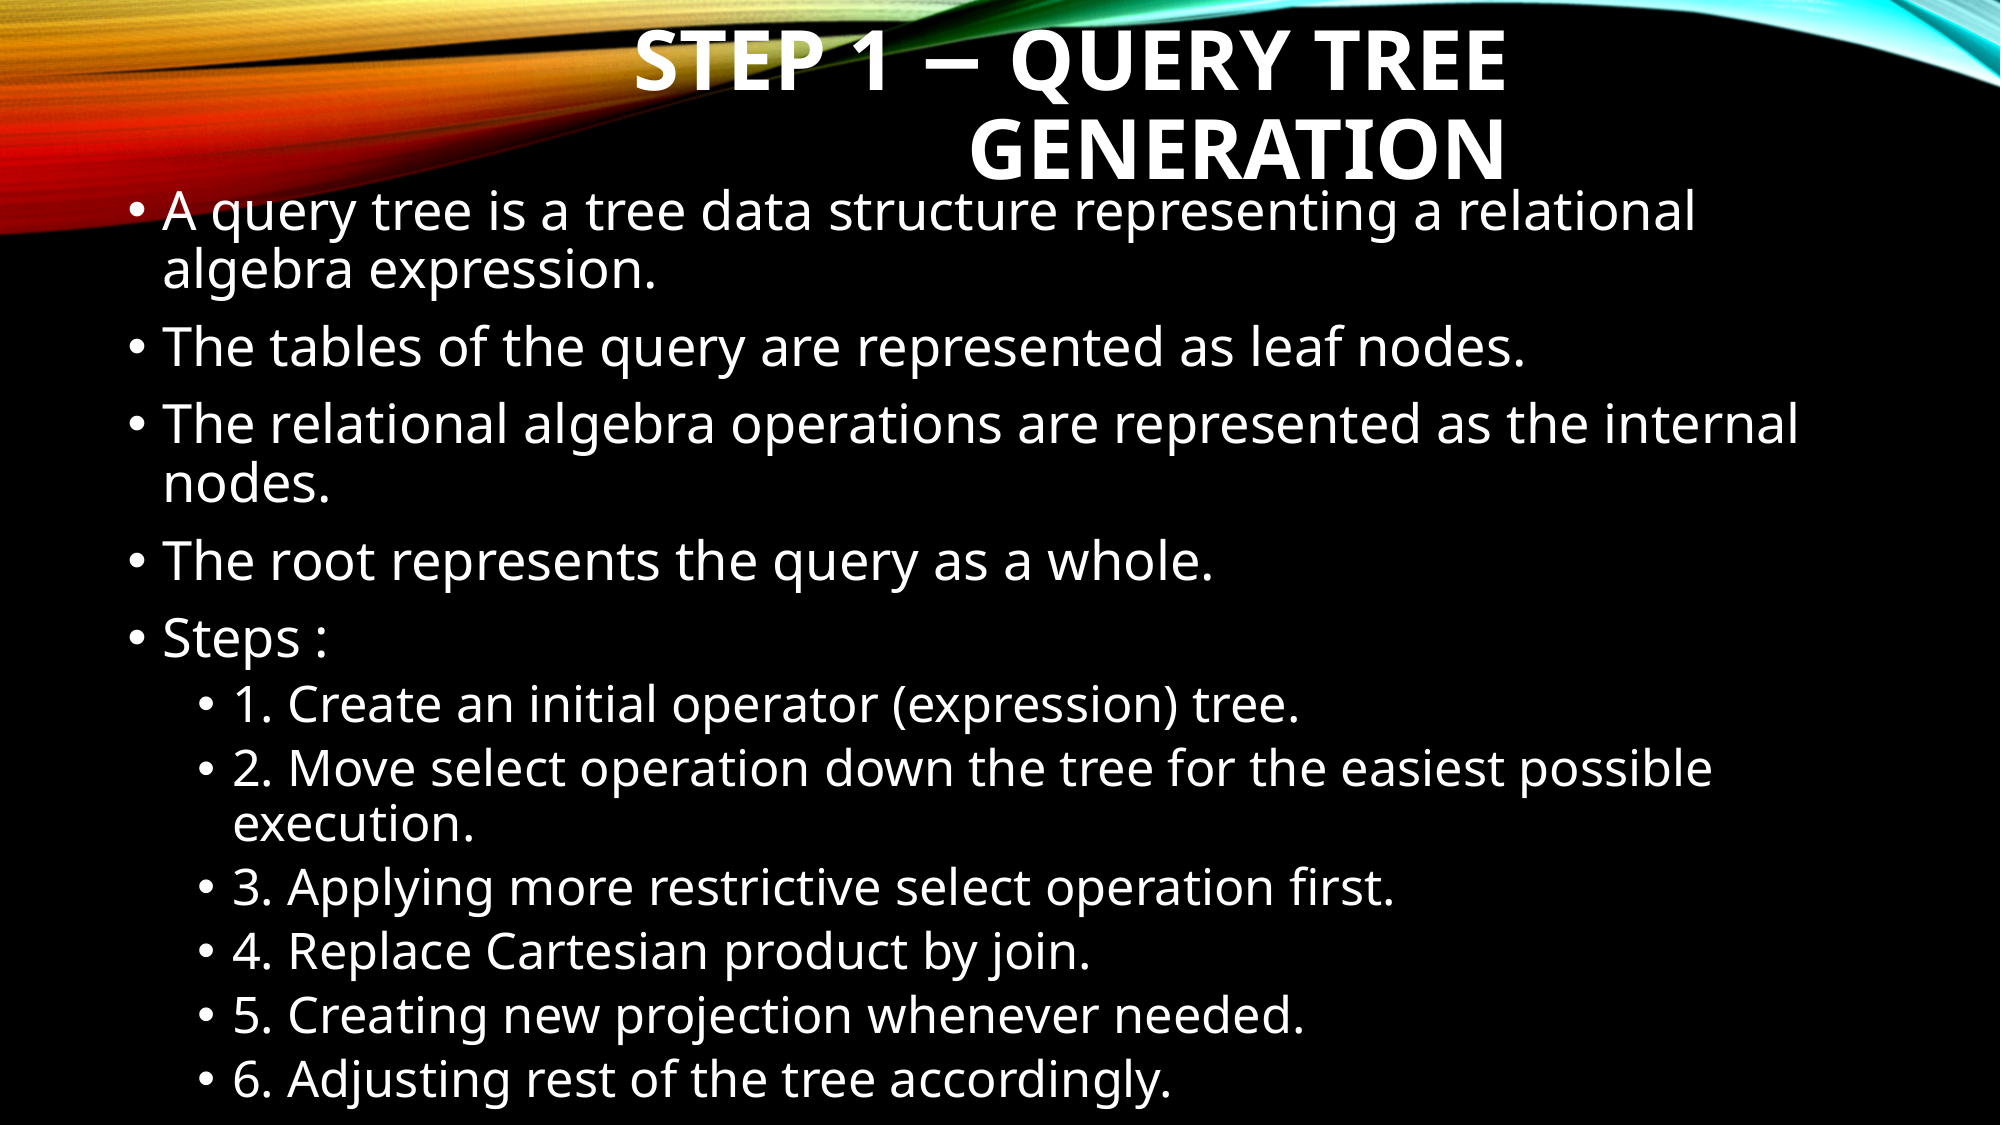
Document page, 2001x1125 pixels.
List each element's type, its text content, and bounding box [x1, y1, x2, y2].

title Step 1 − Query Tree Generation [112, 40, 1525, 175]
list A query tree is a tree data structure representing a relational algebra expression. The tables of the query are represented as leaf nodes. The relational algebra operations are represented as the internal nodes. The root represents the query as a whole. Steps : 1. Create an initial operator (expression) tree. 2. Move select operation down the tree for the easiest possible execution. 3. Applying more restrictive select operation first. 4. Replace Cartesian product by join. 5. Creating new projection whenever needed. 6. Adjusting rest of the tree accordingly. [112, 175, 1916, 1125]
picture [0, 0, 2000, 237]
